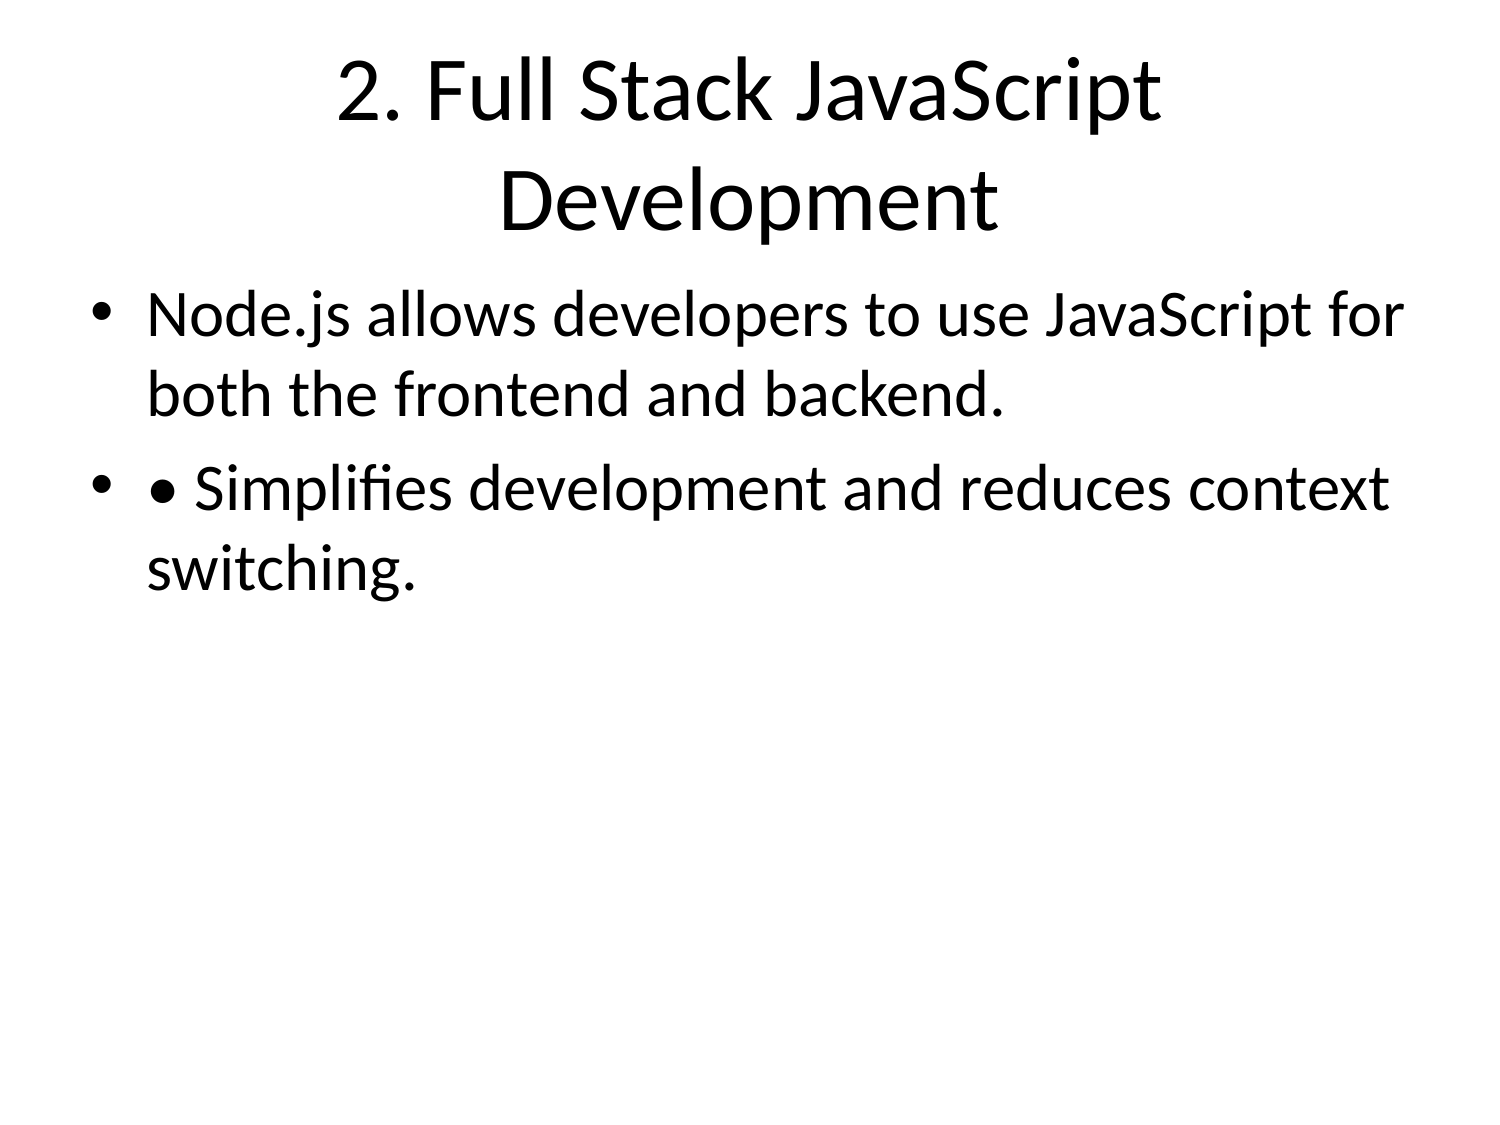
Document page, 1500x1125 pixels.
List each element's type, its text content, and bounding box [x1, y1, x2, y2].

title 2. Full Stack JavaScript Development [75, 45, 1425, 233]
list Node.js allows developers to use JavaScript for both the frontend and backend. • Simplifies development and reduces context switching. [75, 262, 1425, 1005]
